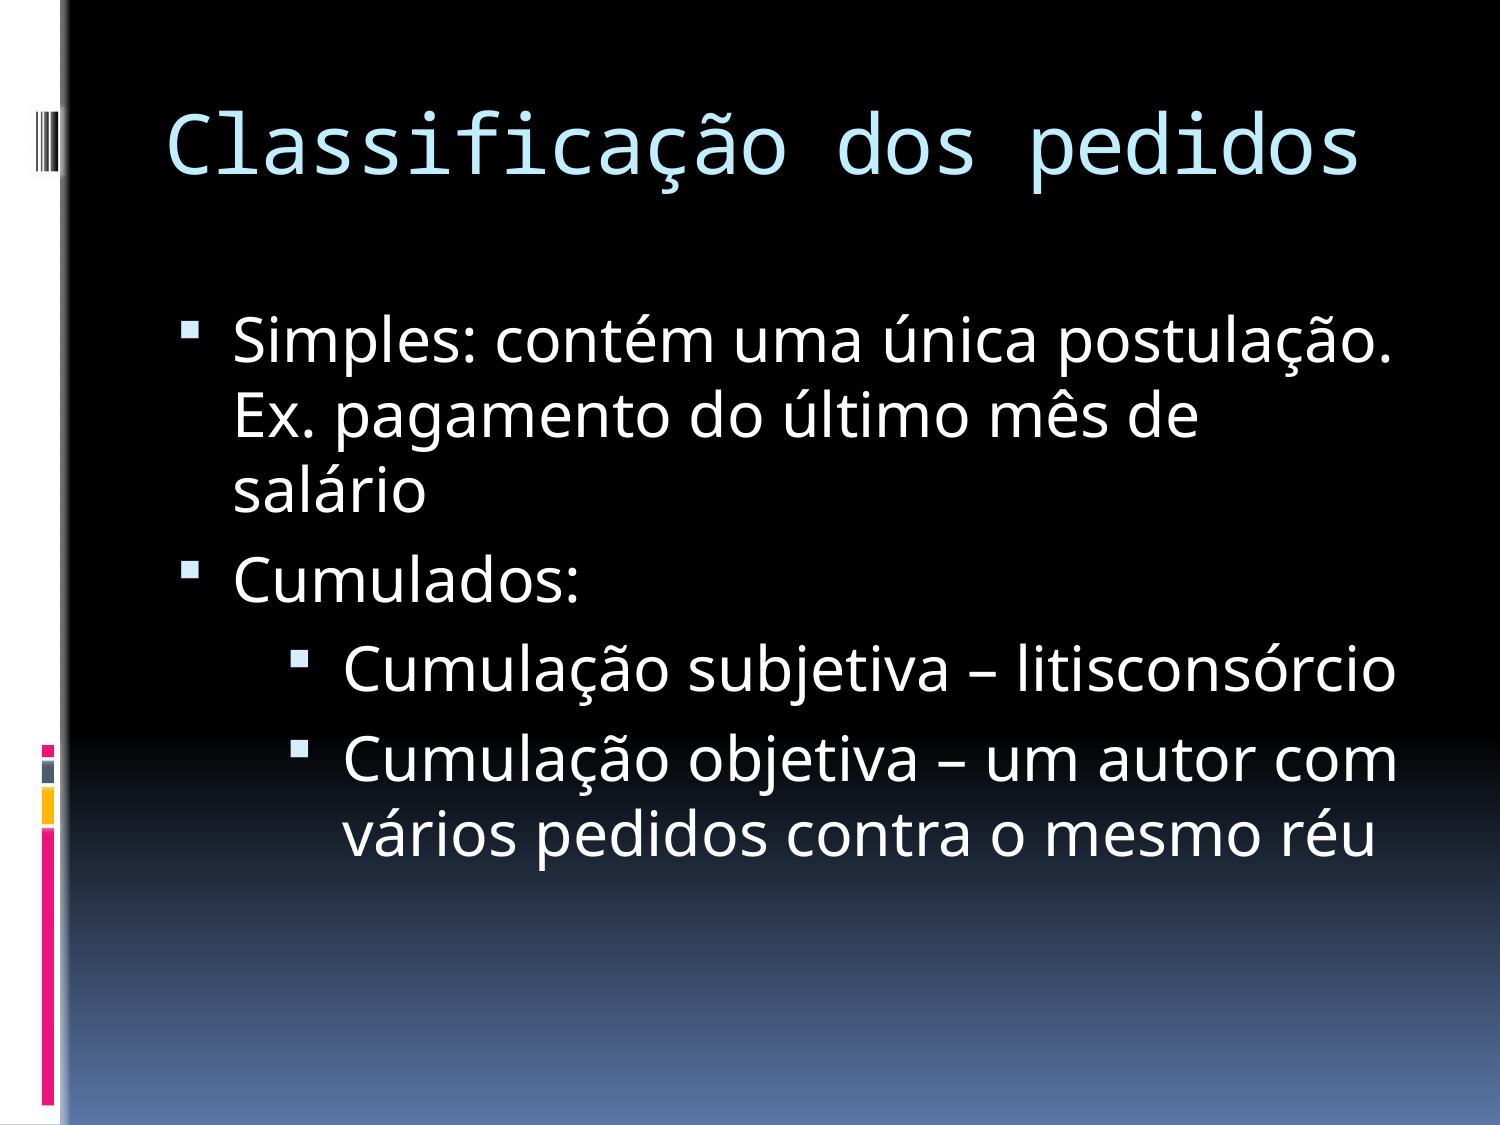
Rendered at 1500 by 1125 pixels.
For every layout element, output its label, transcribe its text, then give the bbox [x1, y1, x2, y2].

title Classificação dos pedidos [150, 84, 1425, 235]
list Simples: contém uma única postulação. Ex. pagamento do último mês de salário Cumulados: Cumulação subjetiva – litisconsórcio Cumulação objetiva – um autor com vários pedidos contra o mesmo réu [150, 292, 1425, 1043]
